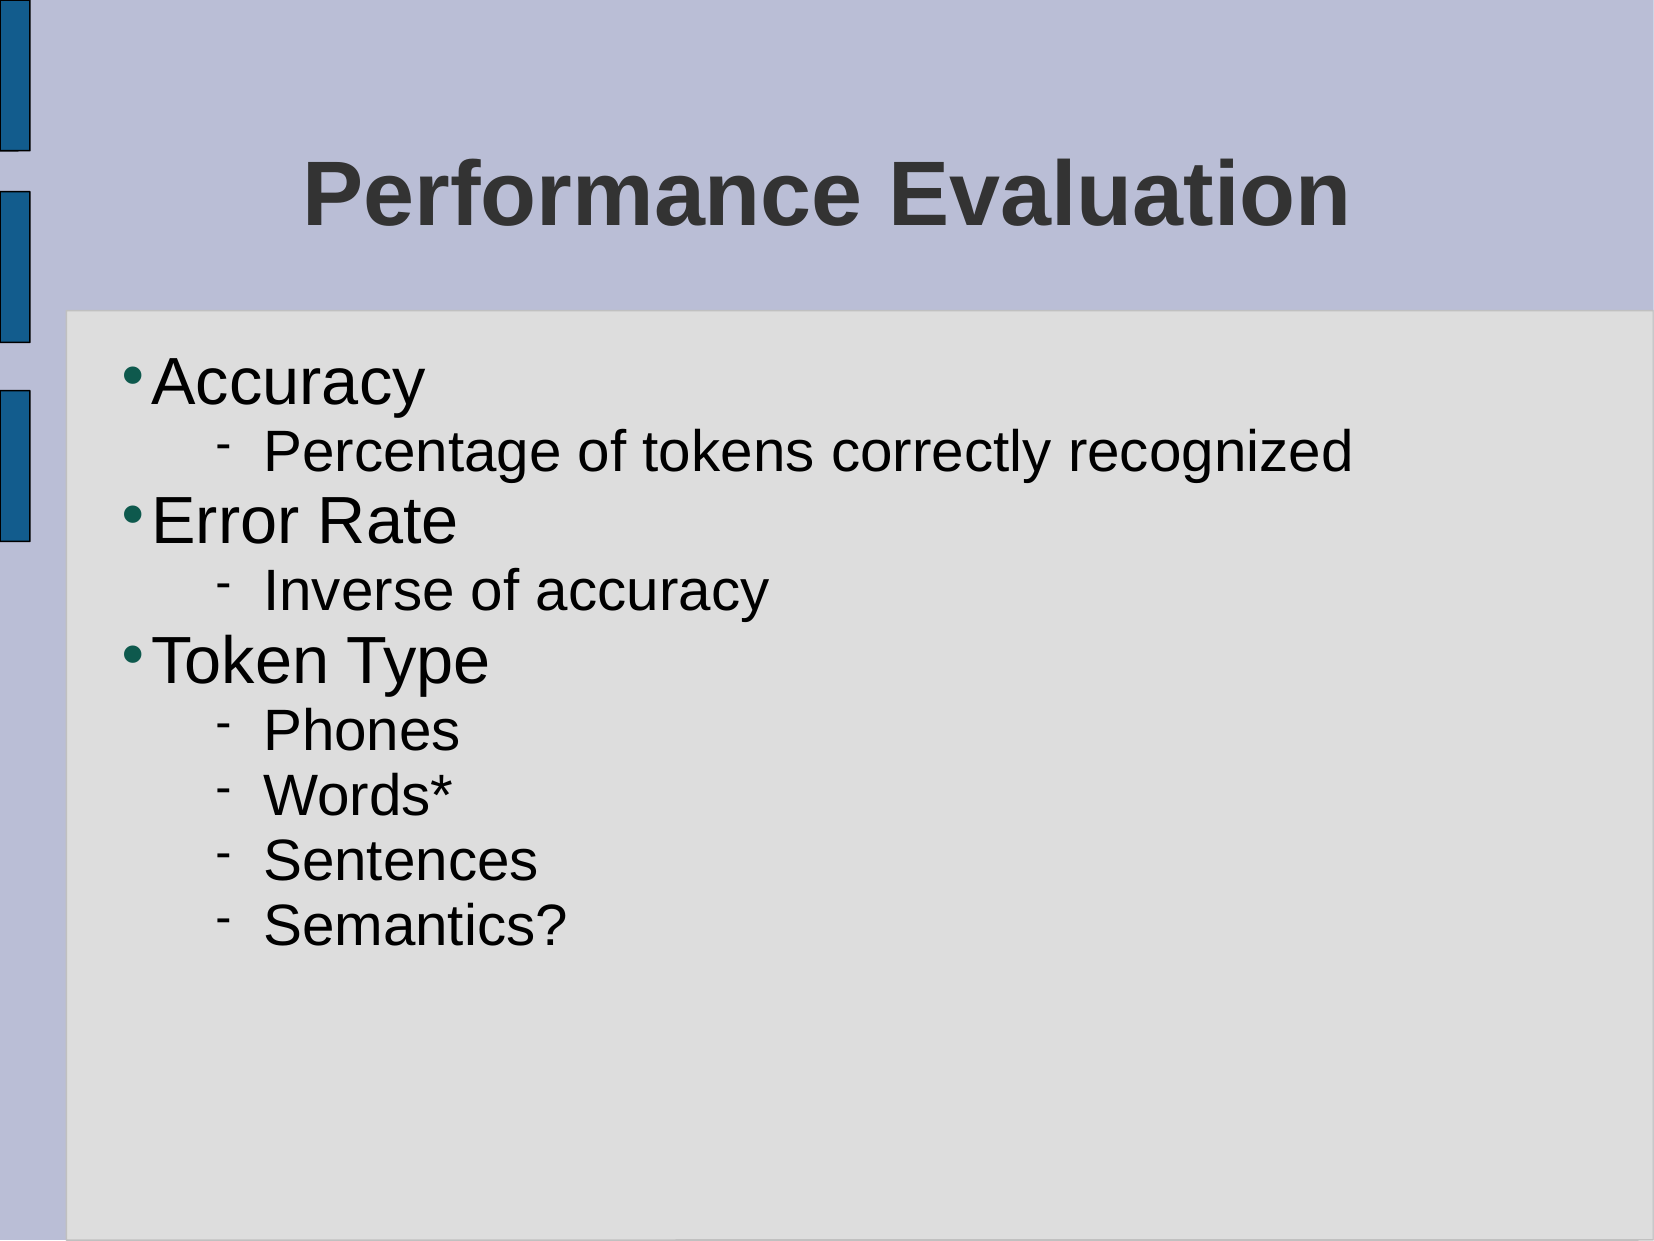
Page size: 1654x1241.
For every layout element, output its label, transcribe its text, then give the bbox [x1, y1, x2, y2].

title Performance Evaluation [121, 98, 1534, 291]
list Accuracy Percentage of tokens correctly recognized Error Rate Inverse of accuracy Token Type Phones Words* Sentences Semantics? [121, 344, 1534, 1112]
